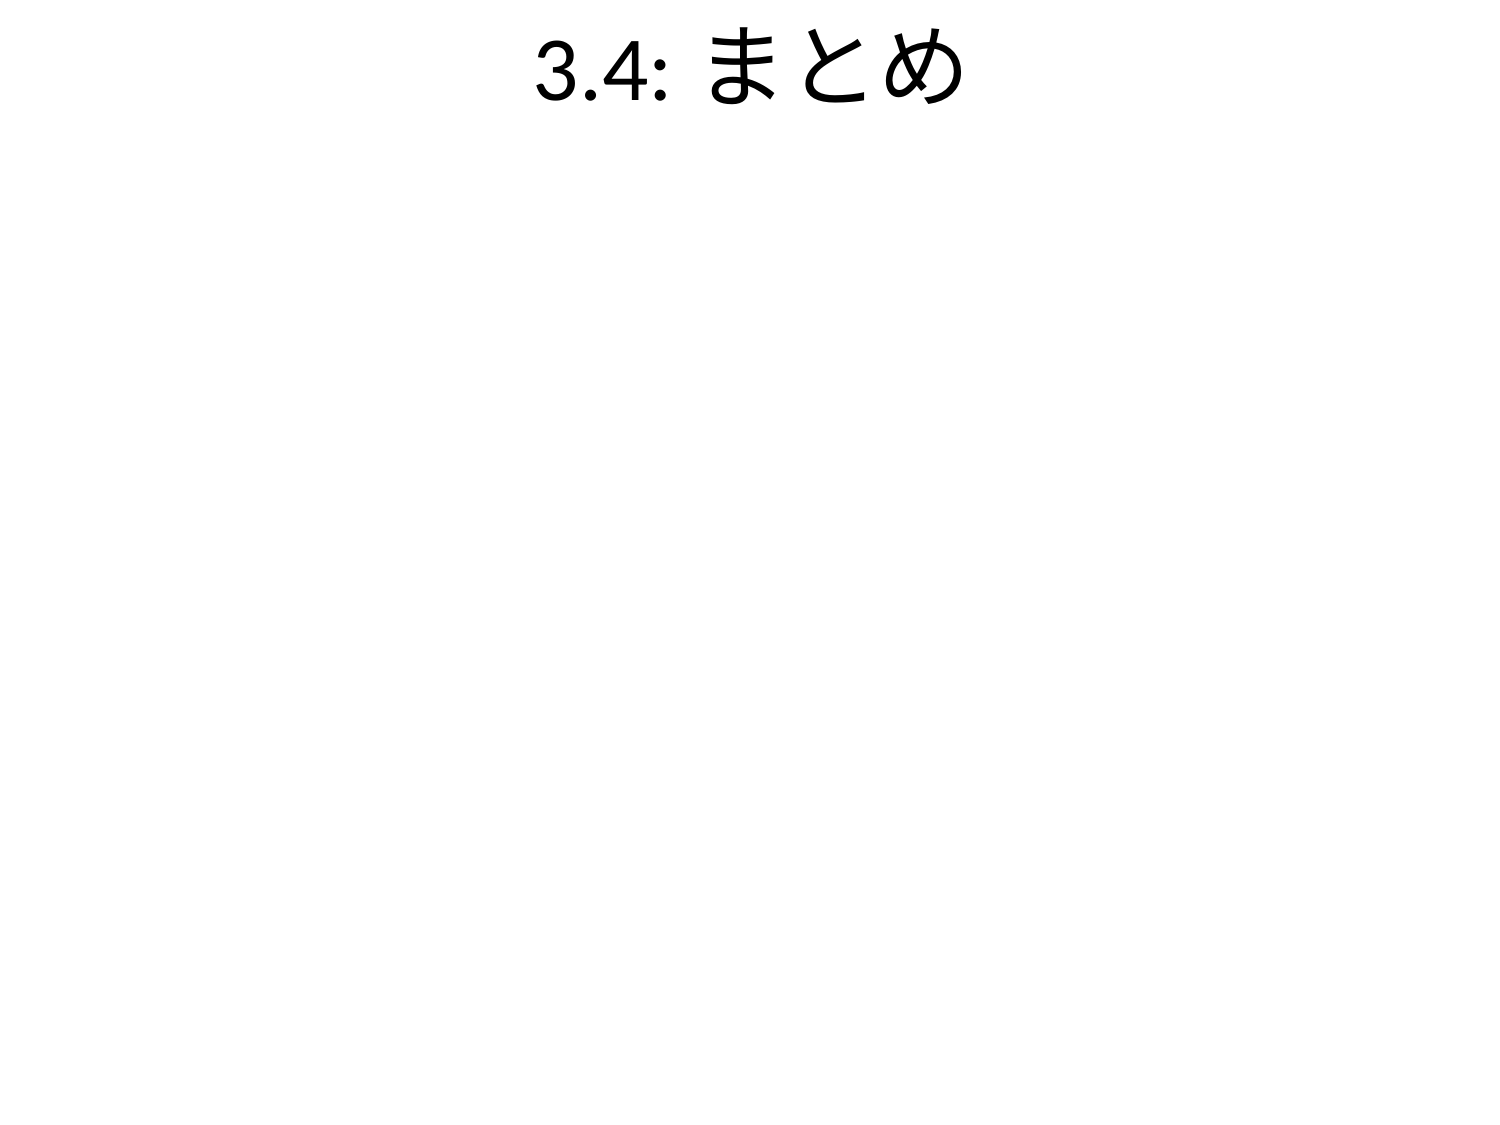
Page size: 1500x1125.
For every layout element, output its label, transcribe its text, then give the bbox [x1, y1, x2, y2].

text_box 3.4:まとめ [76, 0, 1427, 128]
